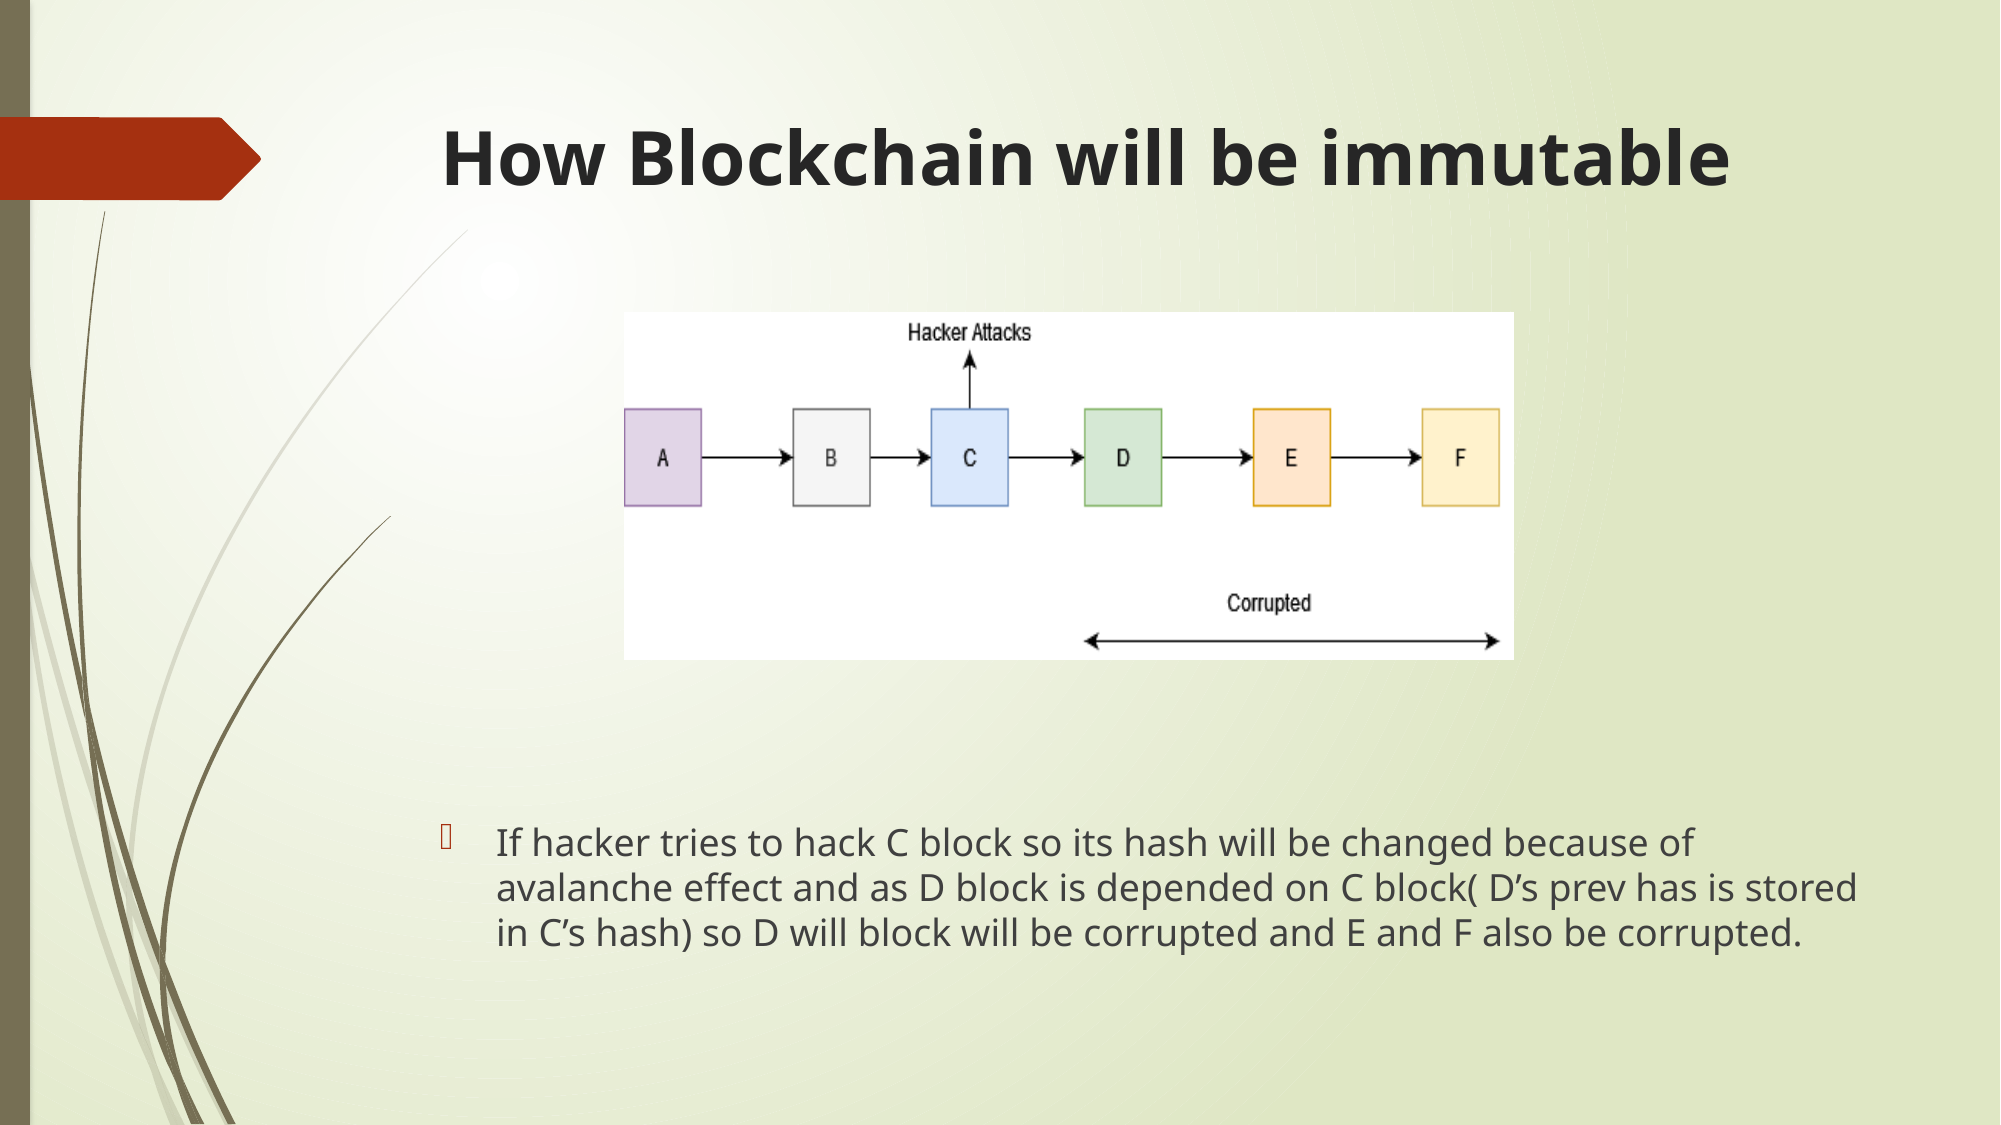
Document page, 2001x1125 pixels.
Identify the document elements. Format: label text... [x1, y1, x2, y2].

list If hacker tries to hack C block so its hash will be changed because of avalanche effect and as D block is depended on C block( D’s prev has is stored in C’s hash) so D will block will be corrupted and E and F also be corrupted. [424, 350, 1888, 970]
title How Blockchain will be immutable [425, 102, 1888, 313]
picture [624, 312, 1514, 660]
